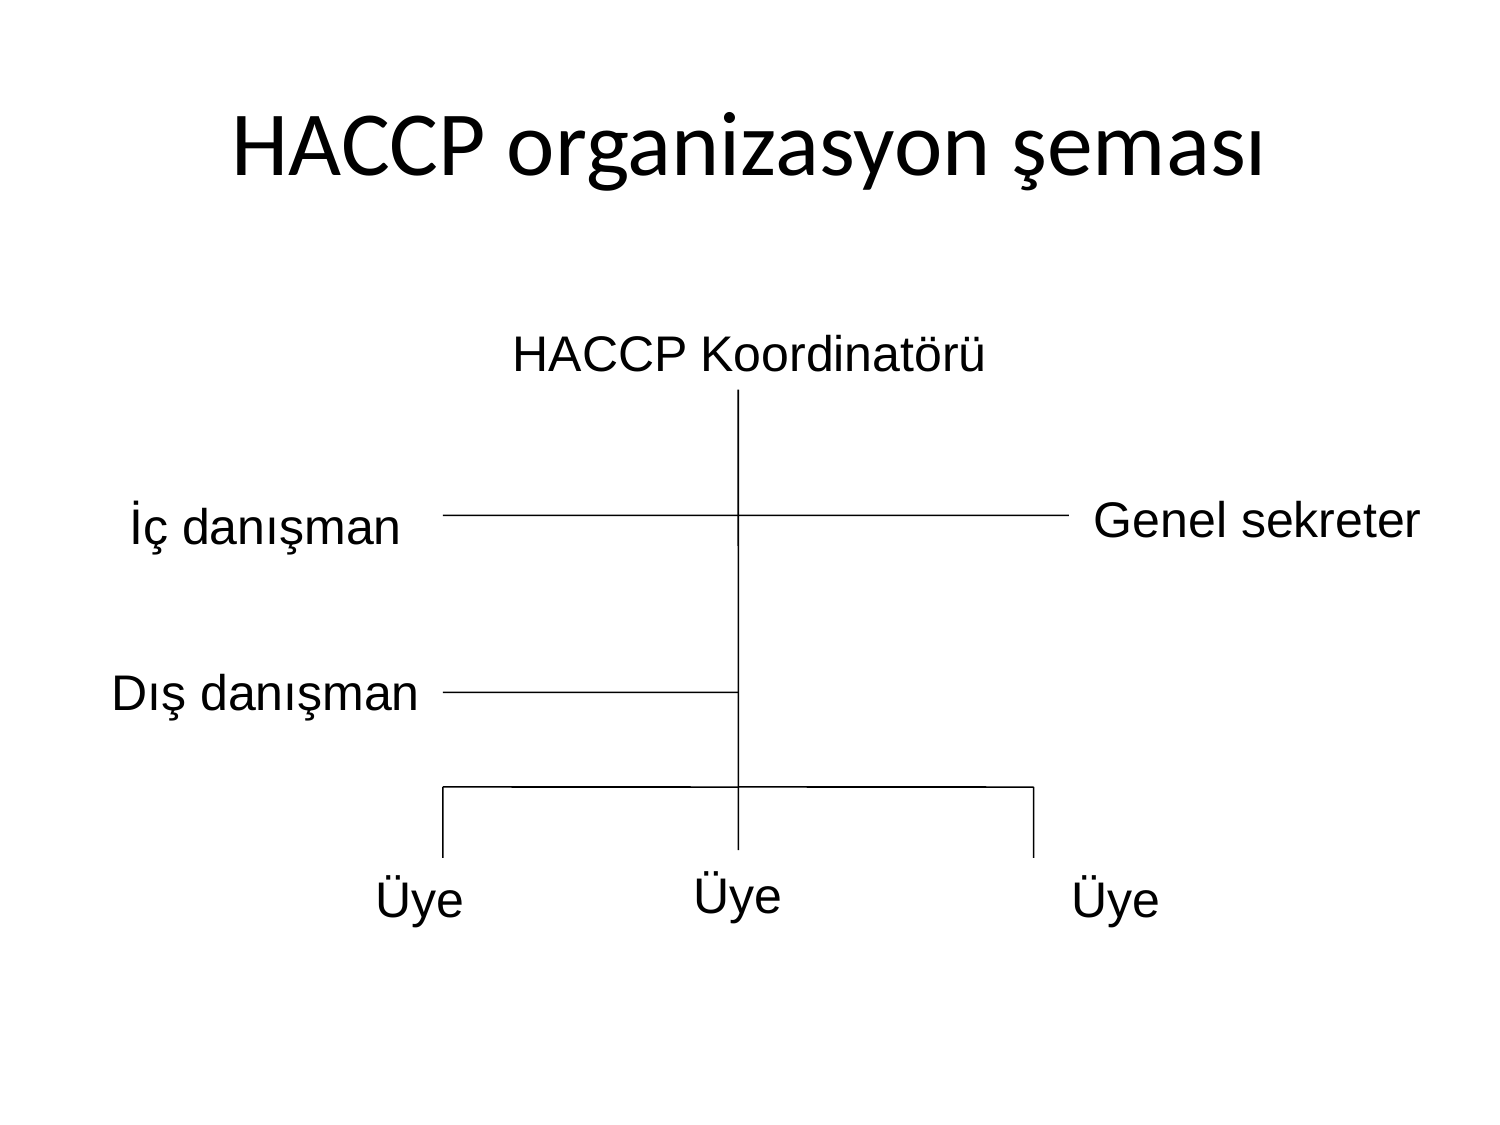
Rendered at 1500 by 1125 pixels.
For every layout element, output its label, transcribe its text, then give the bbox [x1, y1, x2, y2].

text_box Üye [998, 859, 1235, 935]
text_box Genel sekreter [1069, 479, 1447, 555]
text_box Üye [620, 855, 857, 931]
text_box Üye [301, 859, 538, 935]
text_box HACCP Koordinatörü [466, 314, 1034, 389]
title HACCP organizasyon şeması [75, 45, 1425, 233]
text_box İç danışman [88, 487, 443, 563]
text_box Dış danışman [88, 652, 443, 728]
